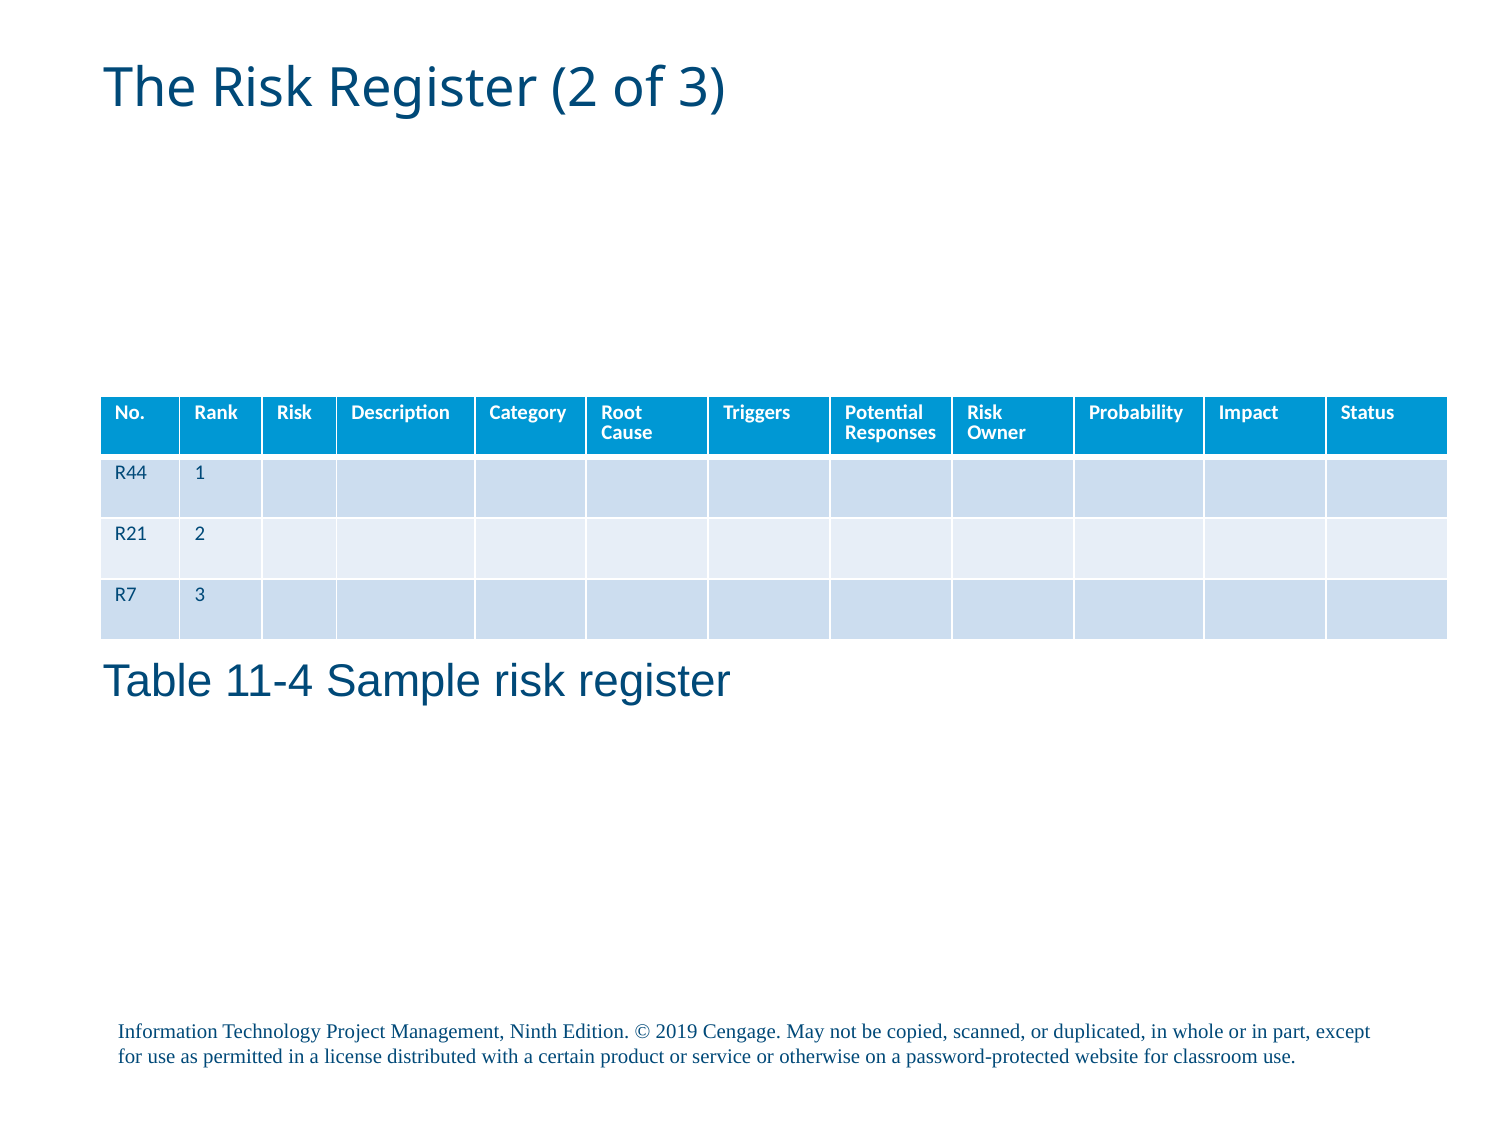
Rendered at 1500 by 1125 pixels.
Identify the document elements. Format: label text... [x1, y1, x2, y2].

table_cell [831, 460, 951, 517]
table_header Risk Owner [953, 397, 1073, 454]
footer Information Technology Project Management, Ninth Edition. © 2019 Cengage. May not be copied, scanned, or duplicated, in whole or in part, except for use as permitted in a license distributed with a certain product or service or otherwise on a password-protected website for classroom use. [103, 1009, 1397, 1070]
table_cell [831, 580, 951, 639]
table_header Root Cause [587, 397, 707, 454]
table_cell [709, 519, 829, 578]
table_cell [1205, 460, 1325, 517]
table_cell [337, 580, 474, 639]
table_cell [476, 580, 585, 639]
table_cell 2 [180, 519, 261, 578]
table_cell [1075, 580, 1203, 639]
table_cell [709, 580, 829, 639]
table_cell R44 [101, 460, 179, 517]
table_cell [1205, 580, 1325, 639]
table_cell [953, 519, 1073, 578]
title The Risk Register (2 of 3) [103, 59, 1397, 278]
text_box Table 11-4 Sample risk register [87, 643, 747, 714]
table_cell 1 [180, 460, 261, 517]
table_header No. [101, 397, 179, 454]
table_cell [587, 460, 707, 517]
table_cell 3 [180, 580, 261, 639]
table_cell [263, 580, 336, 639]
table_cell [1327, 519, 1447, 578]
table_cell [263, 460, 336, 517]
table_cell R21 [101, 519, 179, 578]
table_header Category [476, 397, 585, 454]
table_cell [476, 519, 585, 578]
table_cell [1327, 580, 1447, 639]
table_cell [709, 460, 829, 517]
table_cell [831, 519, 951, 578]
table_header Impact [1205, 397, 1325, 454]
table_header Potential Responses [831, 397, 951, 454]
table_cell [1075, 460, 1203, 517]
table_header Status [1327, 397, 1447, 454]
table_cell [337, 519, 474, 578]
table_cell [953, 460, 1073, 517]
table_header Description [337, 397, 474, 454]
table_header Risk [263, 397, 336, 454]
table_cell [953, 580, 1073, 639]
table_header Rank [180, 397, 261, 454]
table_header Probability [1075, 397, 1203, 454]
table_cell [337, 460, 474, 517]
table_cell R7 [101, 580, 179, 639]
table_cell [587, 580, 707, 639]
table_header Triggers [709, 397, 829, 454]
table_cell [263, 519, 336, 578]
table_cell [476, 460, 585, 517]
table_cell [1327, 460, 1447, 517]
table_cell [587, 519, 707, 578]
table_cell [1205, 519, 1325, 578]
table_cell [1075, 519, 1203, 578]
